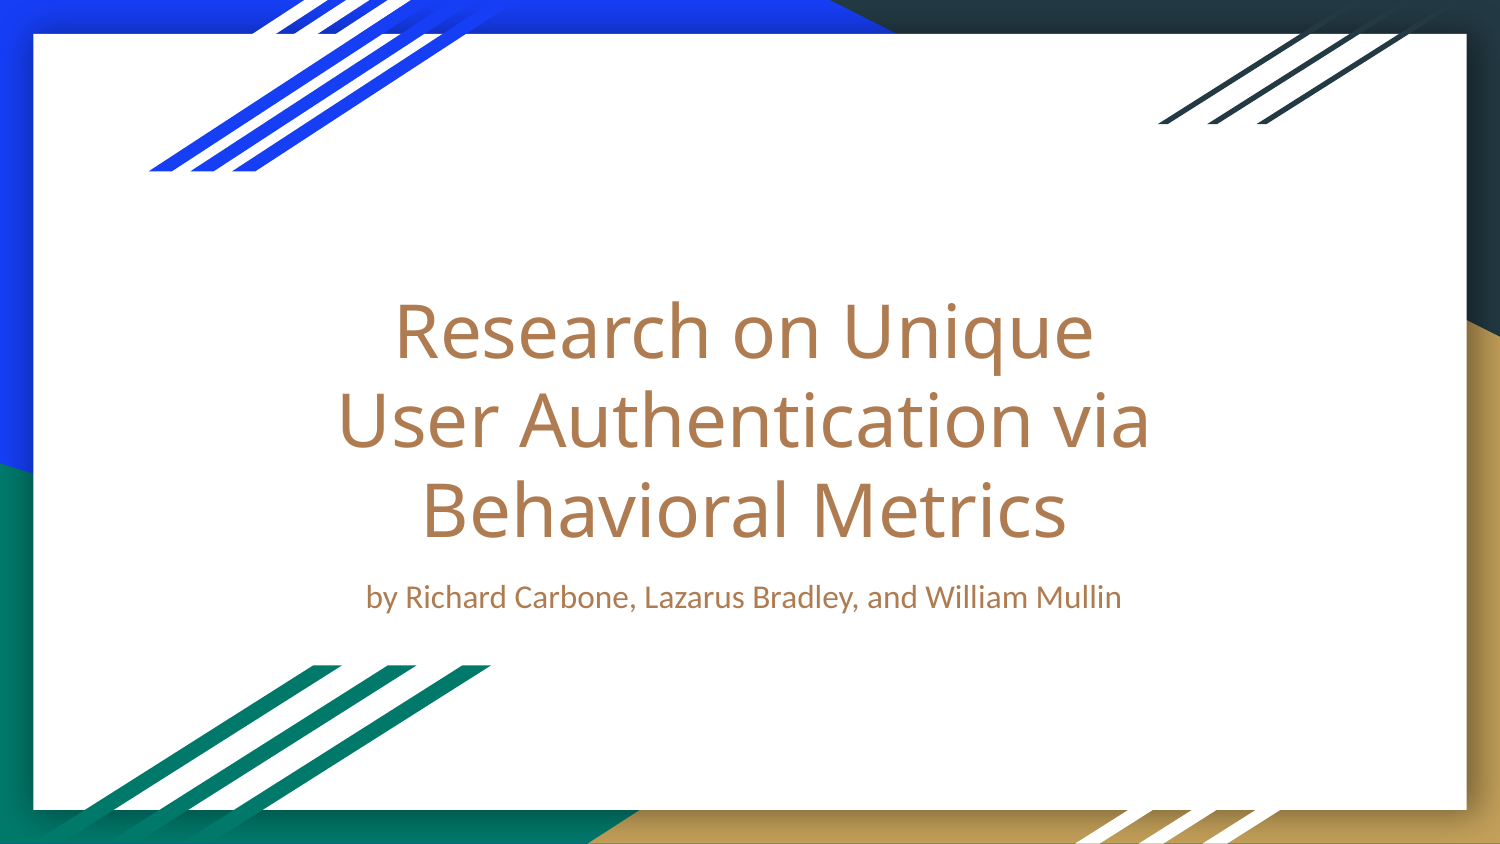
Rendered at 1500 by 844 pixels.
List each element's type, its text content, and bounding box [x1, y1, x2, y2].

title Research on Unique User Authentication via Behavioral Metrics [304, 298, 1185, 537]
subtitle by Richard Carbone, Lazarus Bradley, and William Mullin [304, 559, 1185, 646]
